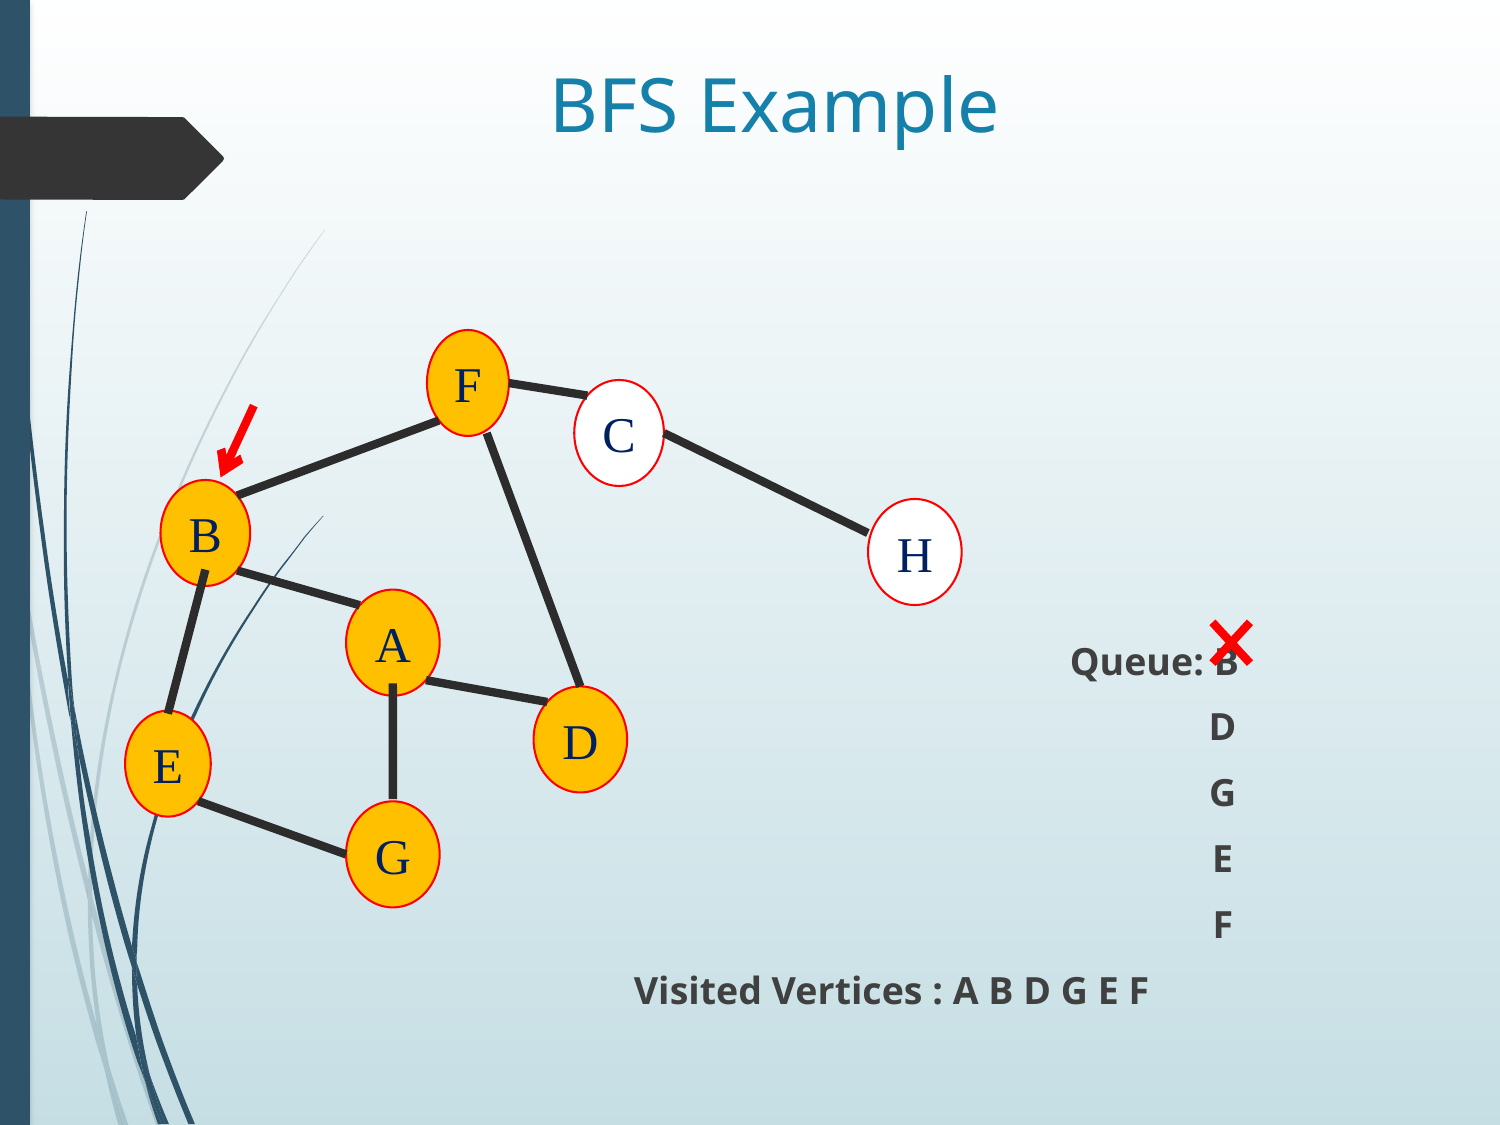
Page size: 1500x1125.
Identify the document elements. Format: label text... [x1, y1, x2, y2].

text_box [220, 405, 255, 478]
title BFS Example [137, 50, 1413, 163]
list Queue: B D G E F Visited Vertices : A B D G E F [318, 350, 1400, 970]
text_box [124, 329, 963, 908]
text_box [1212, 622, 1251, 664]
